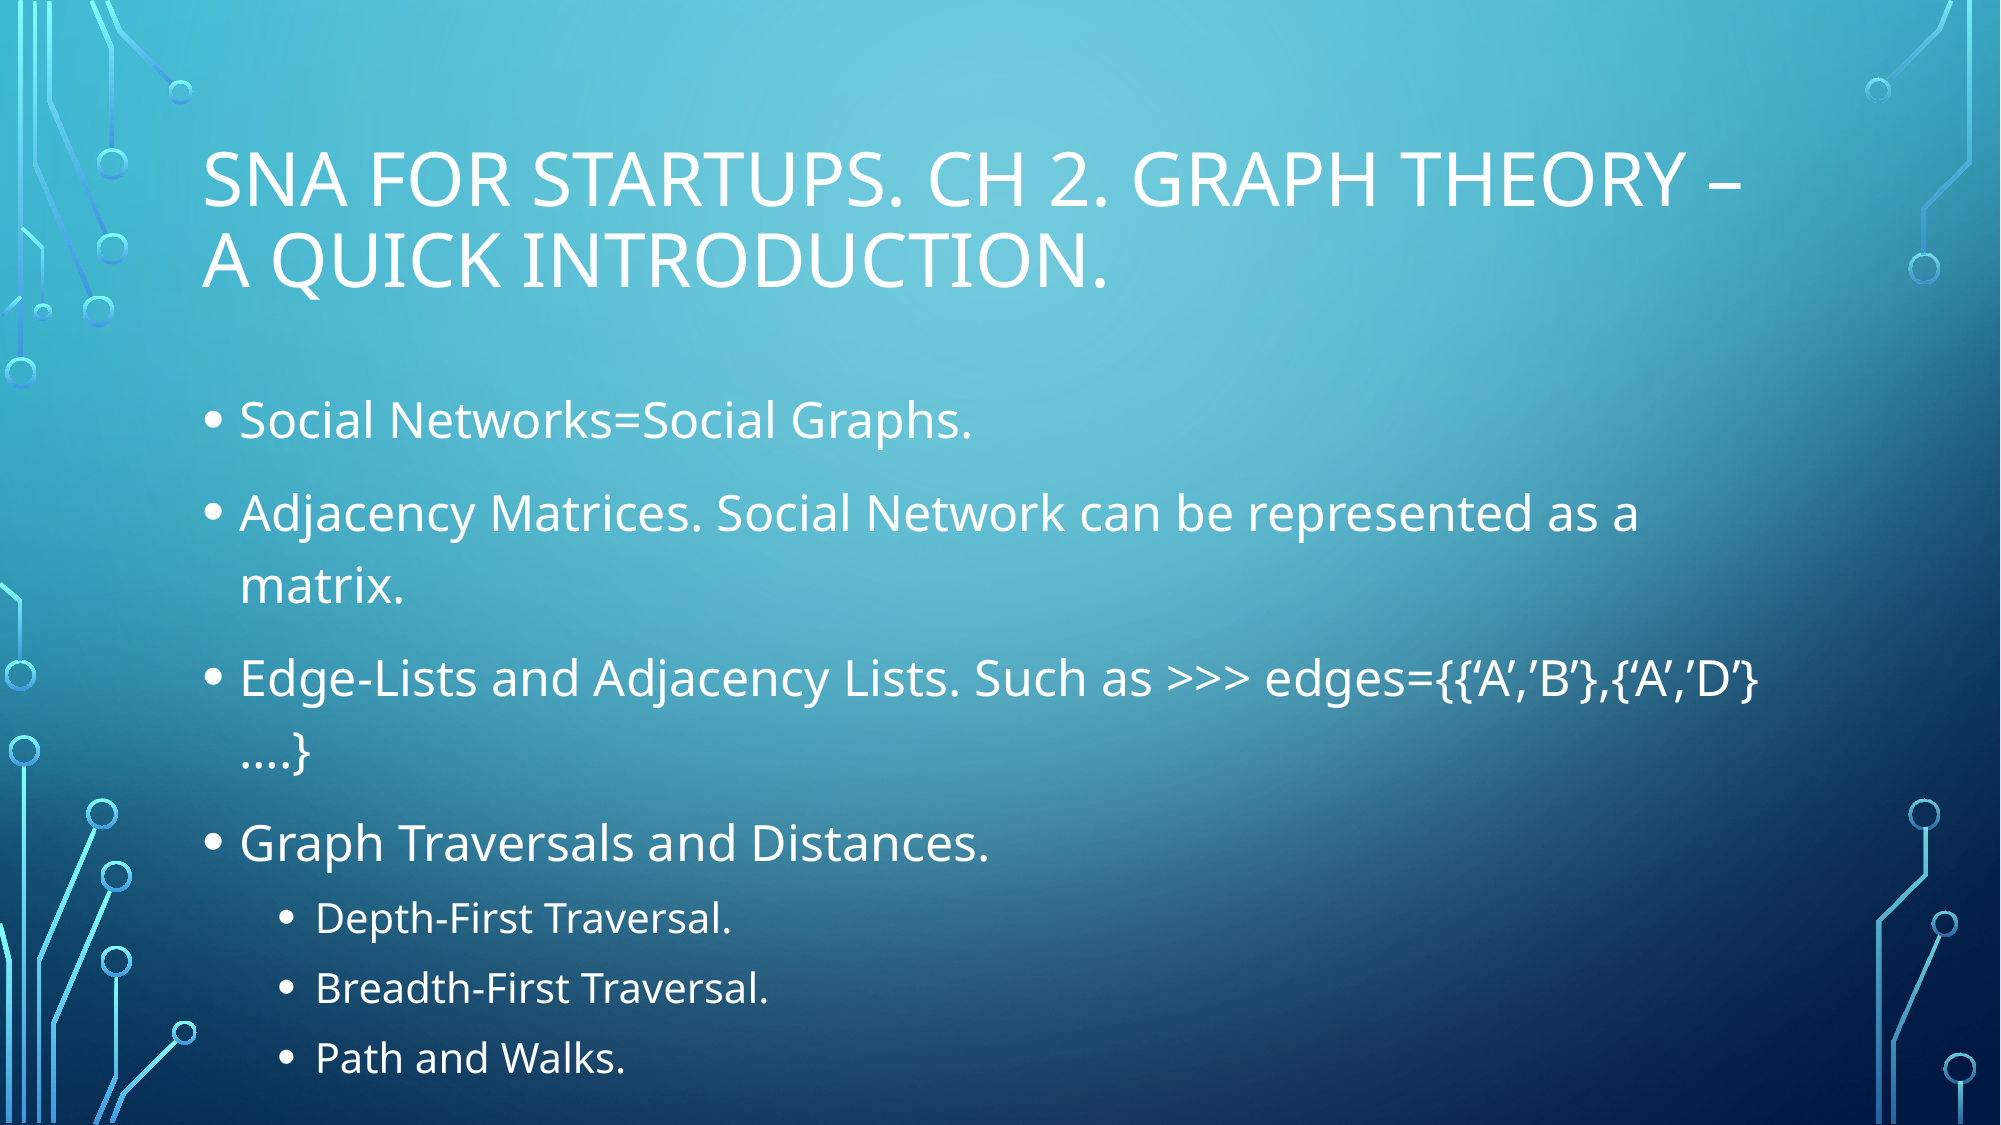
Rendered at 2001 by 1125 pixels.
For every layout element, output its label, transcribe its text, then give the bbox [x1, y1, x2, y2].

title SNA for startups. Ch 2. graph theory – a quick introduction. [187, 101, 1813, 344]
list Social Networks=Social Graphs. Adjacency Matrices. Social Network can be represented as a matrix. Edge-Lists and Adjacency Lists. Such as >>> edges={{‘A’,’B’},{‘A’,’D’}….} Graph Traversals and Distances. Depth-First Traversal. Breadth-First Traversal. Path and Walks. [187, 369, 1813, 950]
